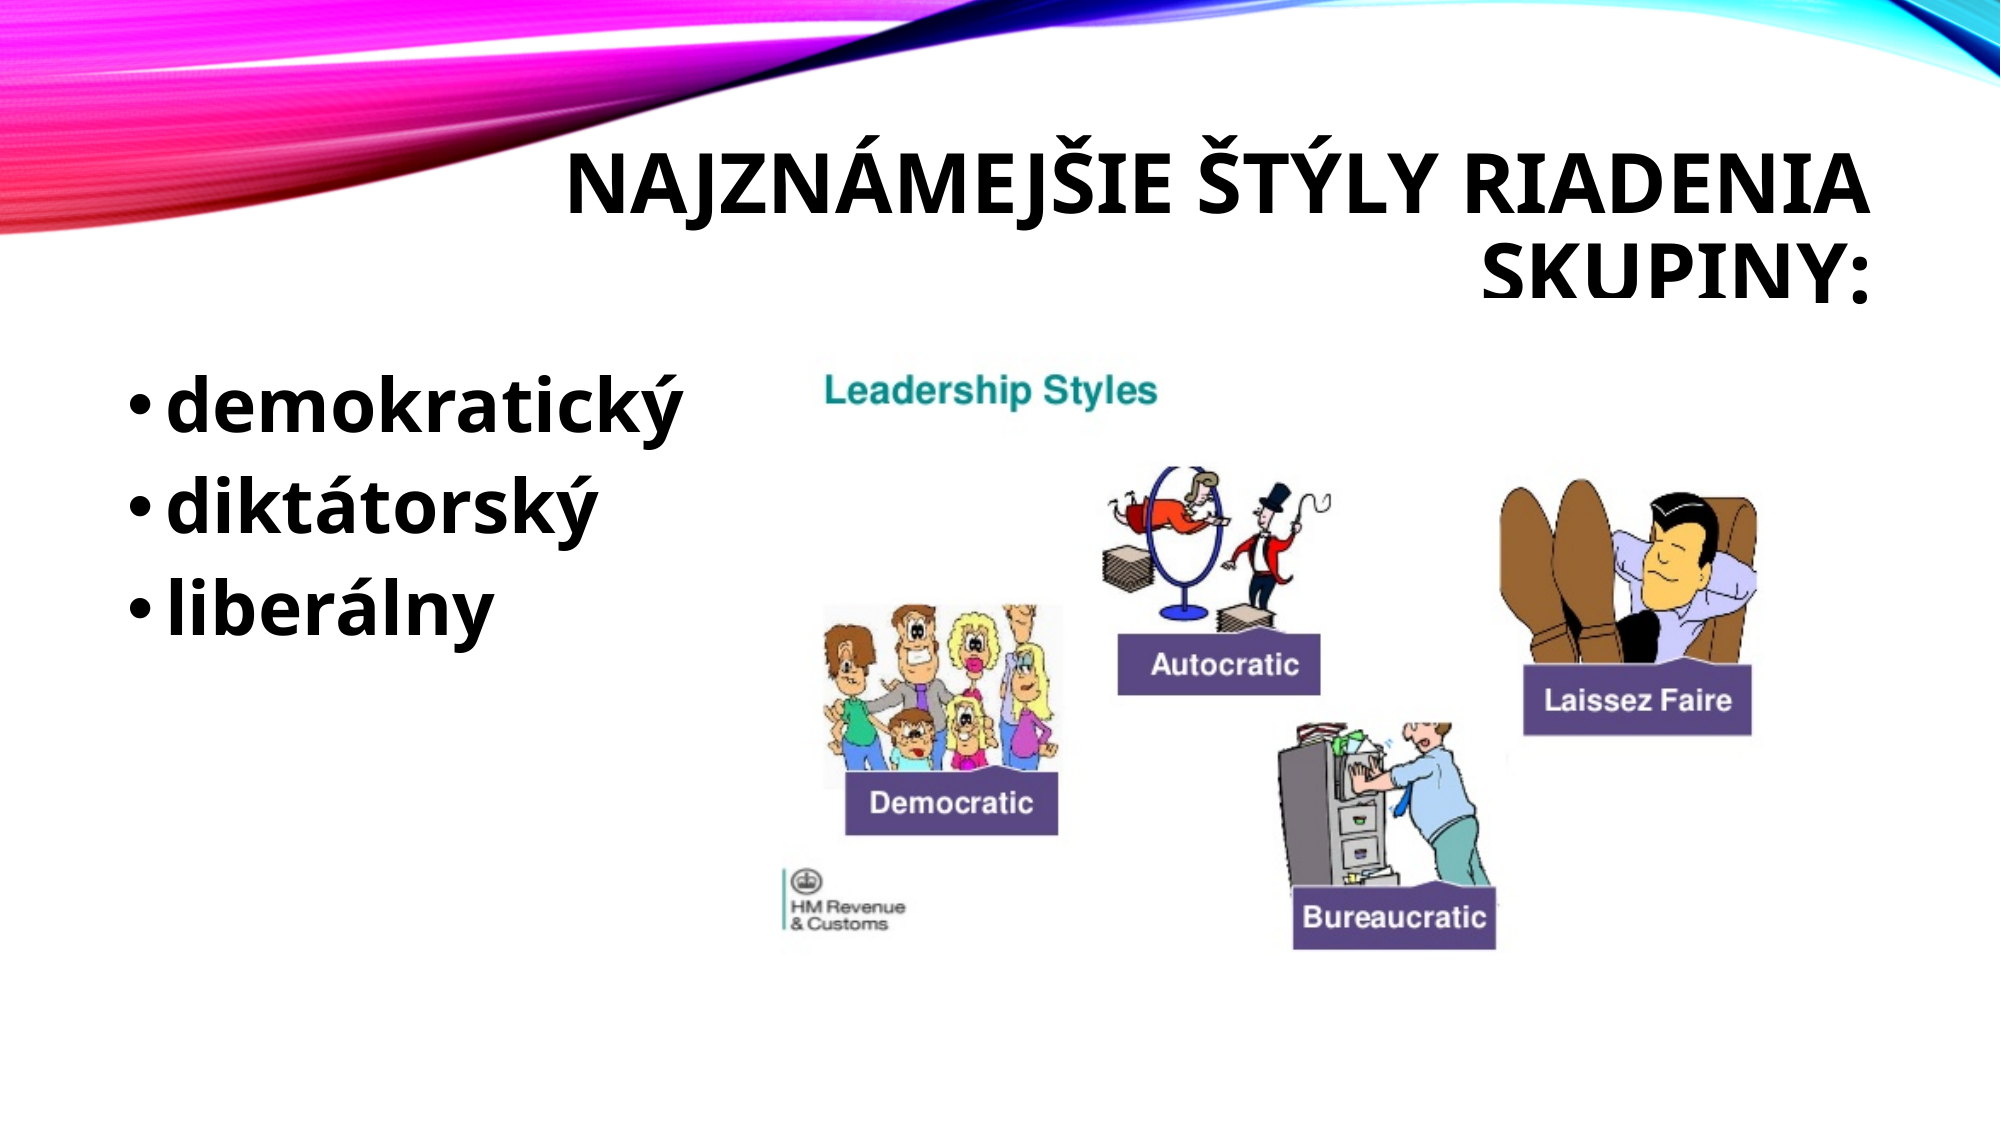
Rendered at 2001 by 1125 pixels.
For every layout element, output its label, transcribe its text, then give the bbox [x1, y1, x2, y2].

picture [0, 0, 2000, 237]
picture [728, 298, 1815, 979]
title Najznámejšie štýly riadenia skupiny: [474, 125, 1888, 338]
picture [1910, 0, 2000, 45]
picture [1890, 0, 2000, 75]
list demokratický diktátorský liberálny [112, 360, 1888, 1021]
